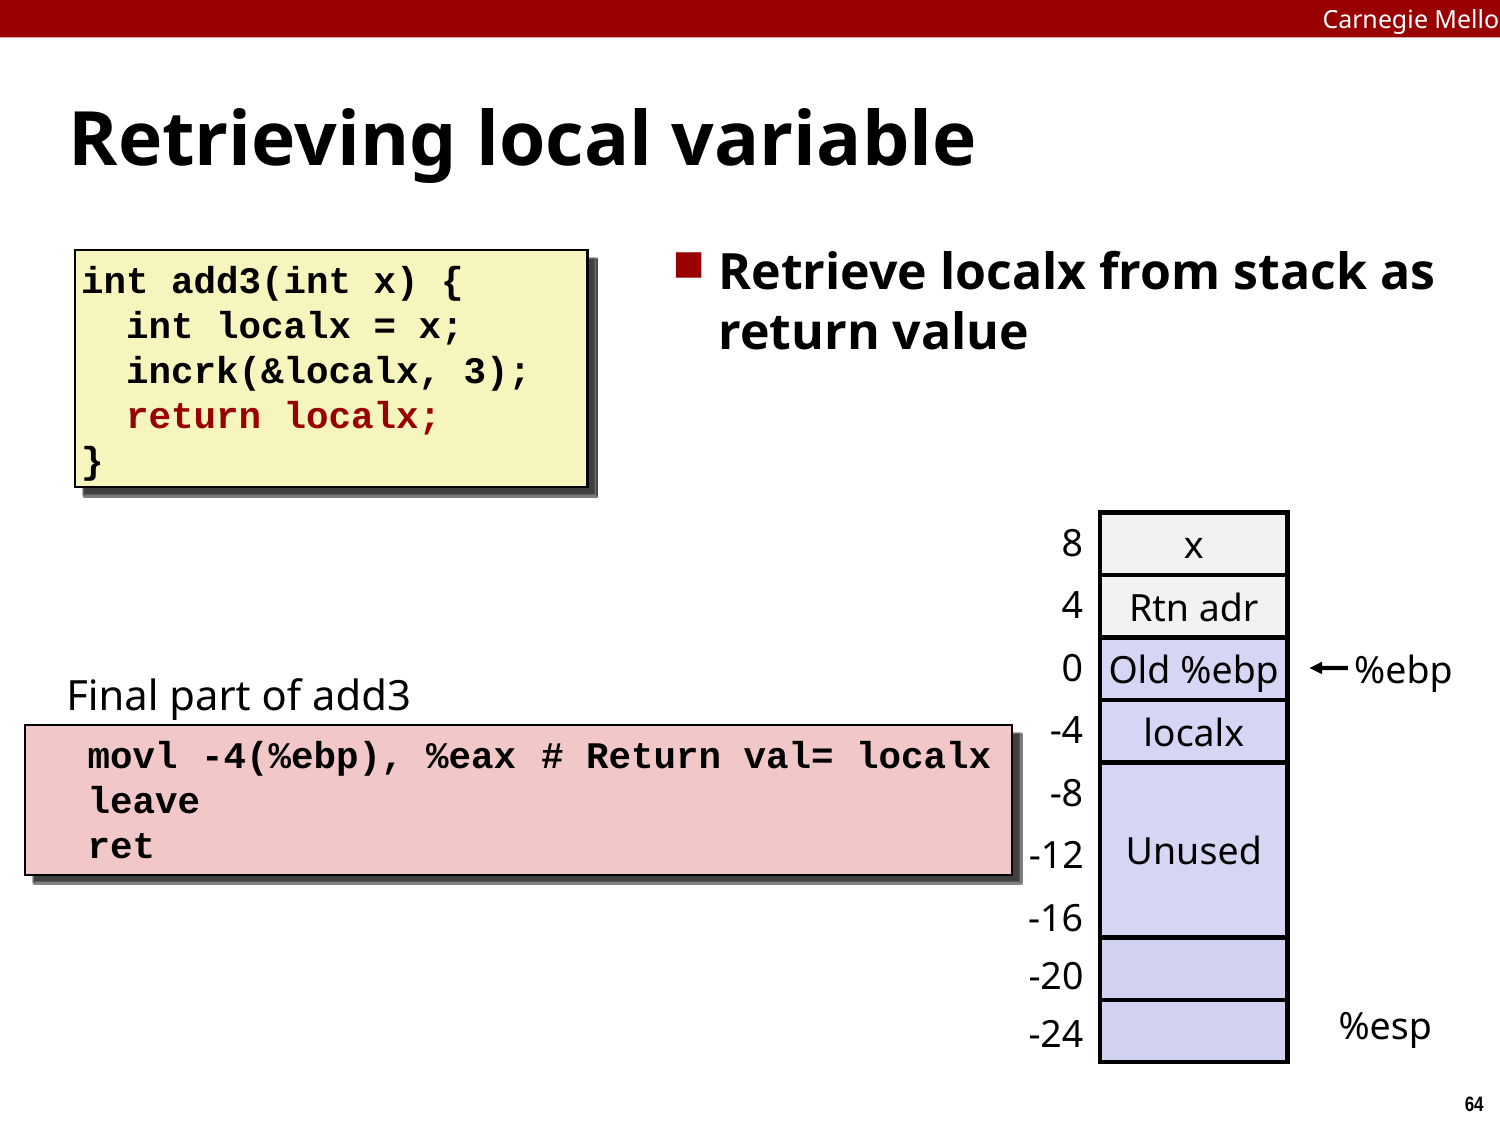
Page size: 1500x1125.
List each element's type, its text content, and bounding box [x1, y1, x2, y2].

text_box -4 [1033, 699, 1100, 758]
text_box [1100, 937, 1288, 999]
text_box 4 [1035, 574, 1100, 633]
text_box [1100, 999, 1288, 1063]
text_box [1309, 661, 1347, 675]
text_box -12 [1022, 824, 1100, 883]
text_box movl -4(%ebp), %eax # Return val= localx leave ret [24, 724, 1013, 875]
text_box 0 [1035, 637, 1100, 695]
text_box [0, 0, 1500, 38]
text_box Old %ebp [1100, 637, 1288, 699]
title Retrieving local variable [62, 41, 1438, 230]
text_box 8 [1035, 512, 1100, 570]
text_box %esp [1332, 995, 1439, 1054]
text_box -8 [1033, 762, 1100, 820]
text_box -16 [1021, 887, 1099, 945]
text_box -24 [1004, 1004, 1100, 1062]
text_box int add3(int x) { int localx = x; incrk(&localx, 3); return localx; } [74, 249, 588, 488]
text_box x [1100, 512, 1288, 574]
text_box Carnegie Mellon [1322, 3, 1500, 33]
text_box %ebp [1347, 639, 1459, 697]
text_box localx [1100, 699, 1288, 762]
text_box Rtn adr [1100, 574, 1288, 637]
text_box Unused [1100, 762, 1288, 937]
text_box -20 [999, 945, 1100, 1004]
list Retrieve localx from stack as return value [670, 233, 1478, 517]
text_box Final part of add3 [60, 662, 418, 724]
